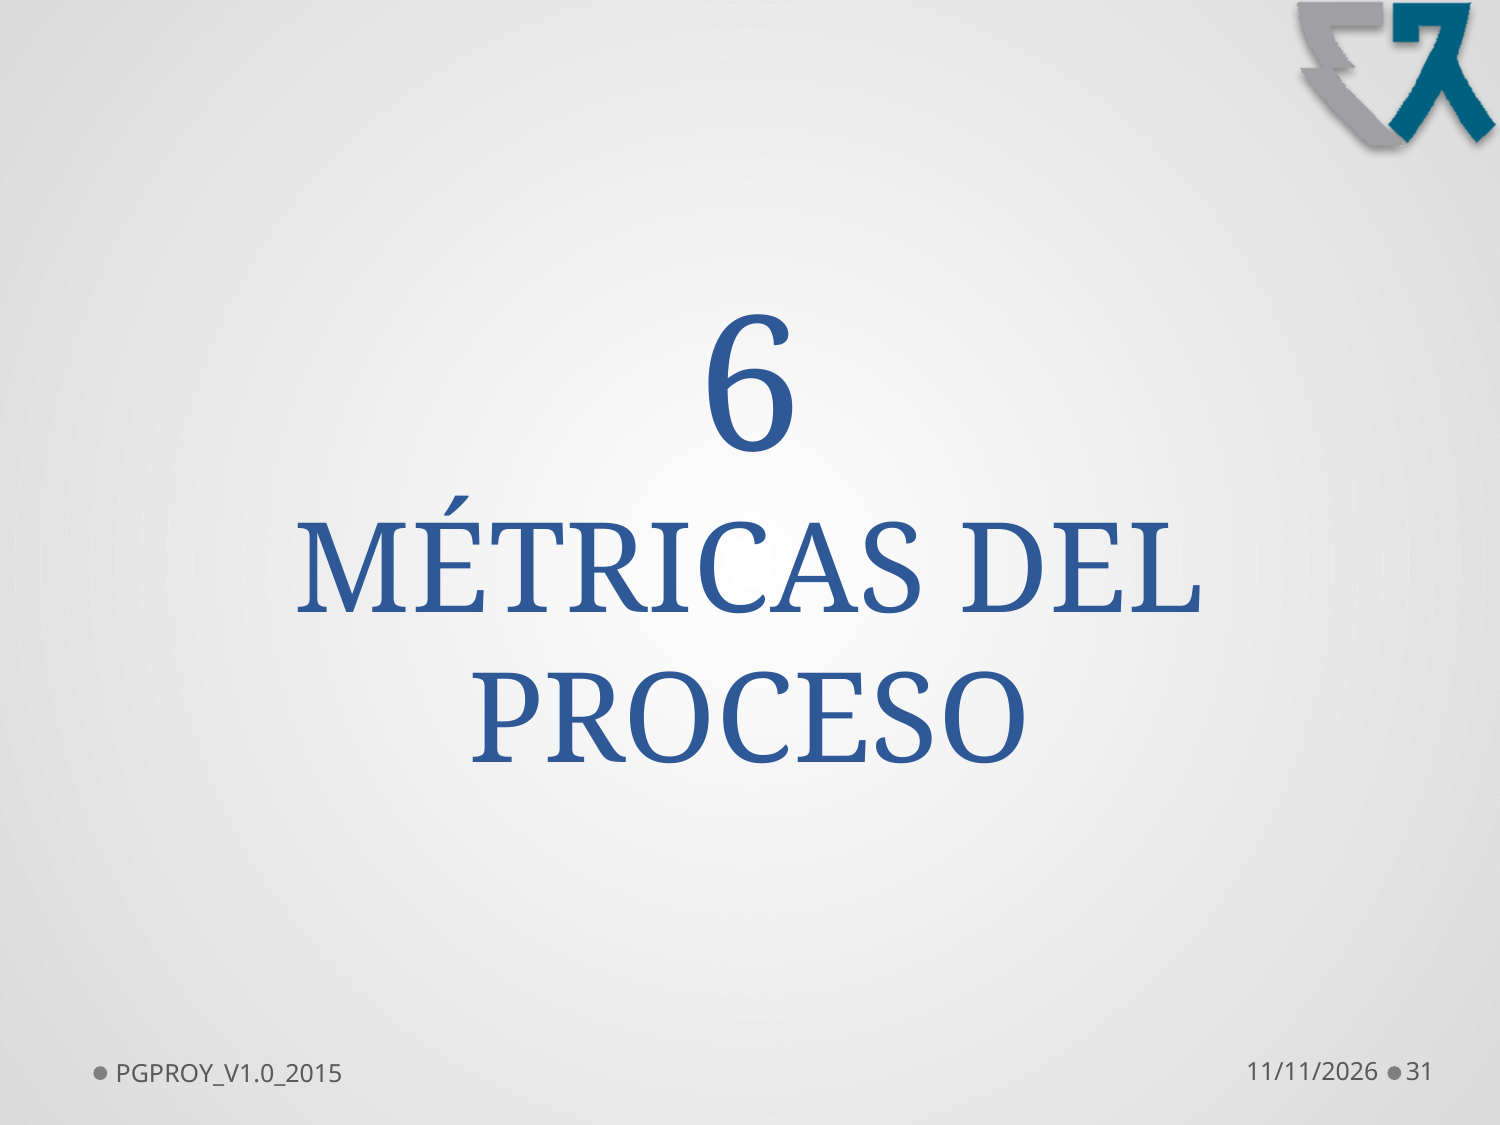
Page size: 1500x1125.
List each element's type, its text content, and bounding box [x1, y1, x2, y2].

picture [1292, 0, 1500, 150]
slide_number 31 [1401, 1042, 1494, 1103]
footer PGPROY_V1.0_2015 [108, 1042, 703, 1103]
subtitle 6 MÉTRICAS DEL PROCESO [0, 255, 1500, 823]
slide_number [1043, 1042, 1386, 1103]
